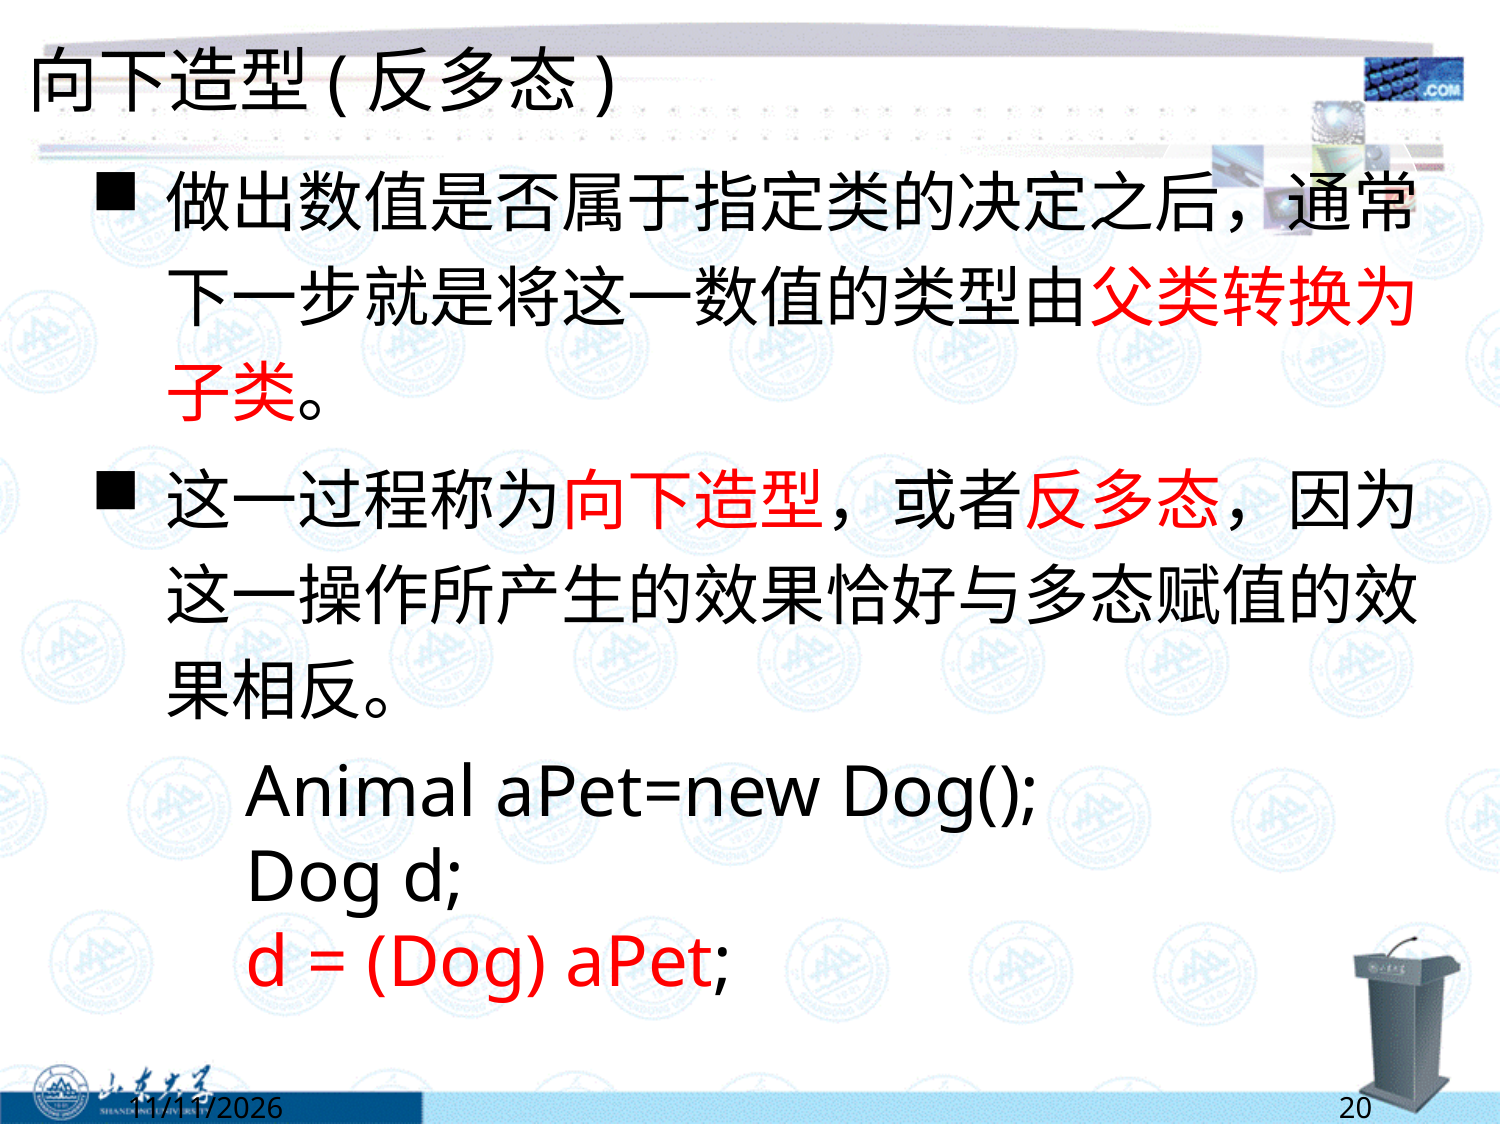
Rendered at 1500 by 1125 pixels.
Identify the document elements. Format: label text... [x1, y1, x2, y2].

list 做出数值是否属于指定类的决定之后，通常下一步就是将这一数值的类型由父类转换为子类。 这一过程称为向下造型，或者反多态，因为这一操作所产生的效果恰好与多态赋值的效果相反。 [1, 137, 1436, 740]
text_box Animal aPet=new Dog(); Dog d; d = (Dog) aPet; [231, 738, 1206, 1009]
slide_number 20 [1074, 1082, 1388, 1125]
title 向下造型(反多态) [12, 31, 1247, 126]
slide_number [112, 1082, 425, 1125]
picture [0, 1, 1500, 1124]
